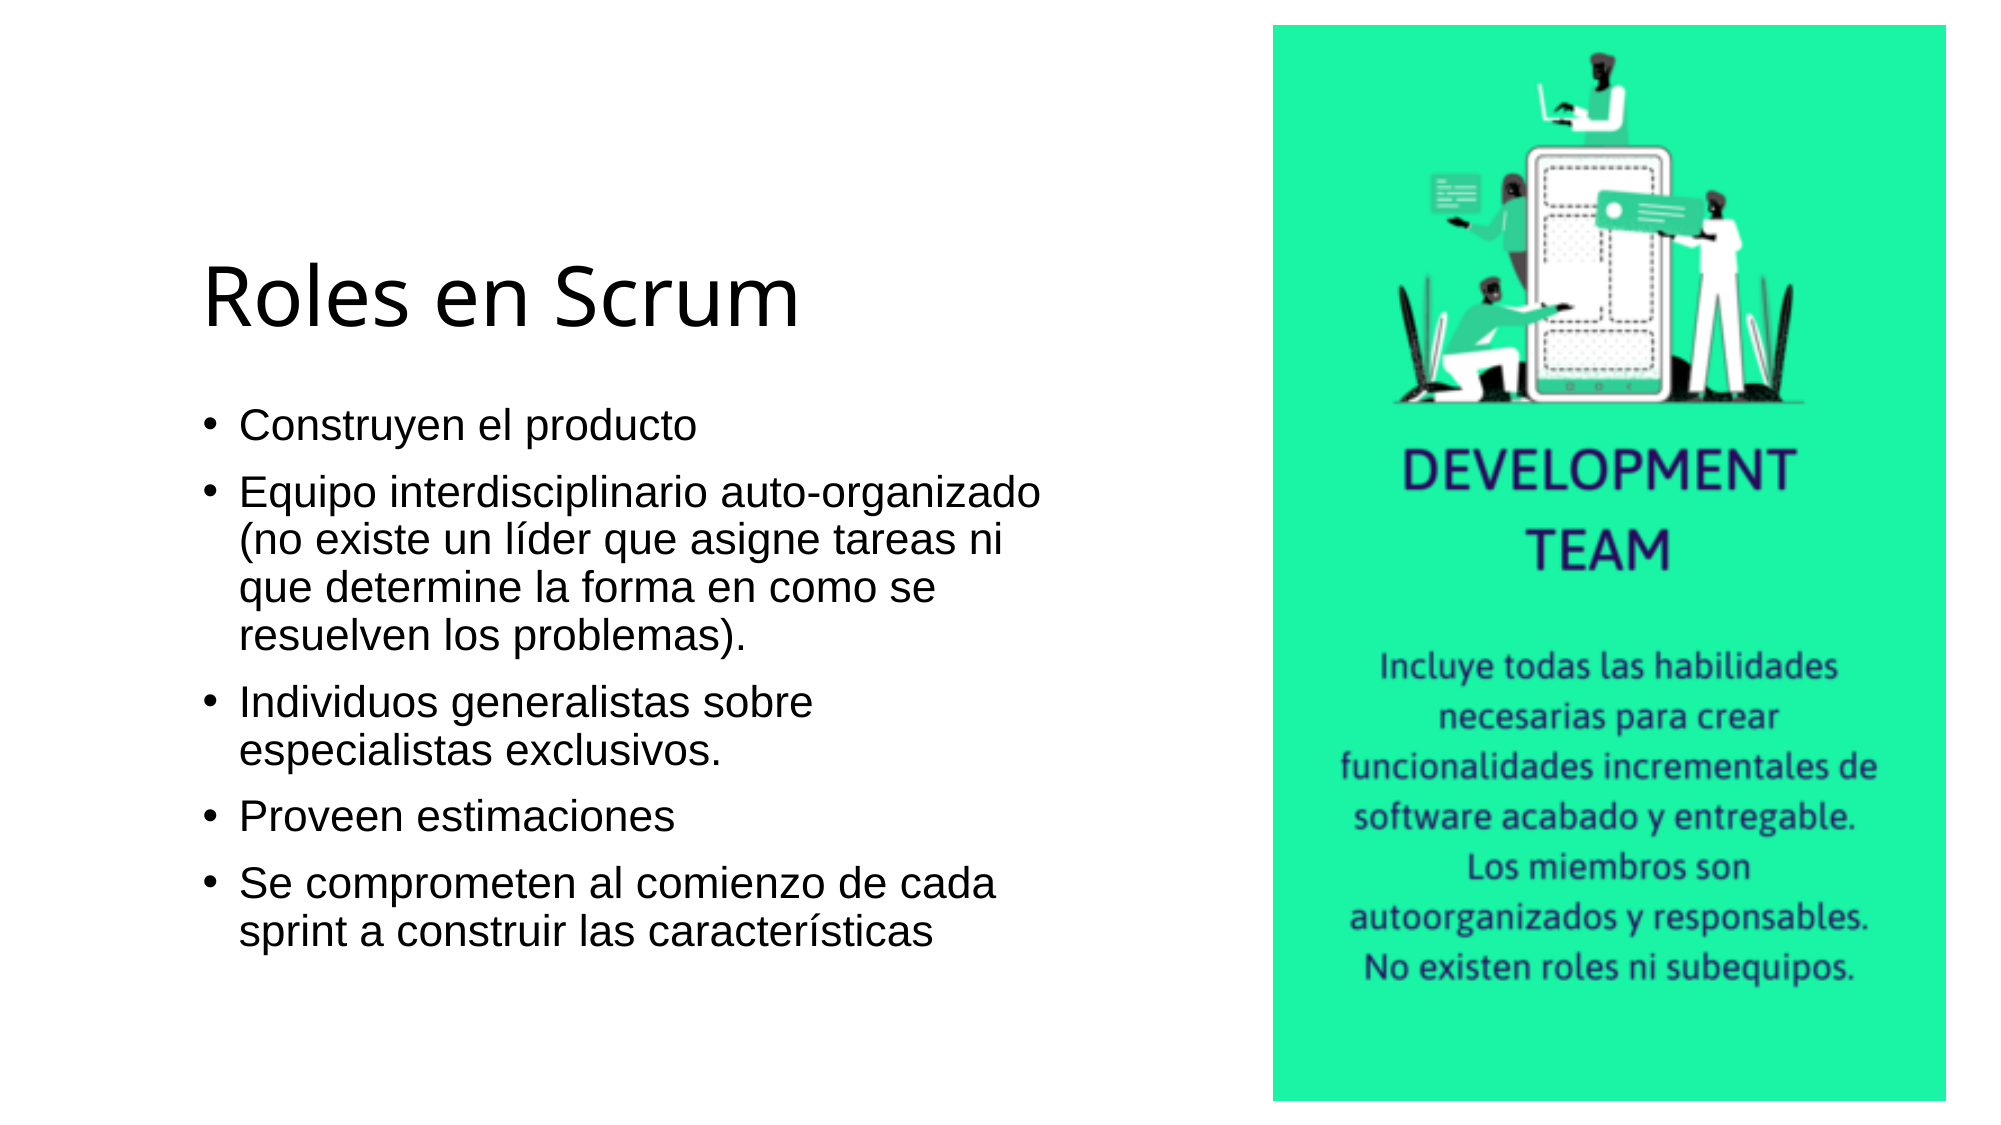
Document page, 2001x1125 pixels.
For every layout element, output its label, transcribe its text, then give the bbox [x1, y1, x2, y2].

picture [1272, 25, 1958, 1101]
title Roles en Scrum [186, 82, 1060, 352]
list Construyen el producto Equipo interdisciplinario auto-organizado (no existe un líder que asigne tareas ni que determine la forma en como se resuelven los problemas). Individuos generalistas sobre especialistas exclusivos. Proveen estimaciones Se comprometen al comienzo de cada sprint a construir las características [187, 394, 1060, 975]
